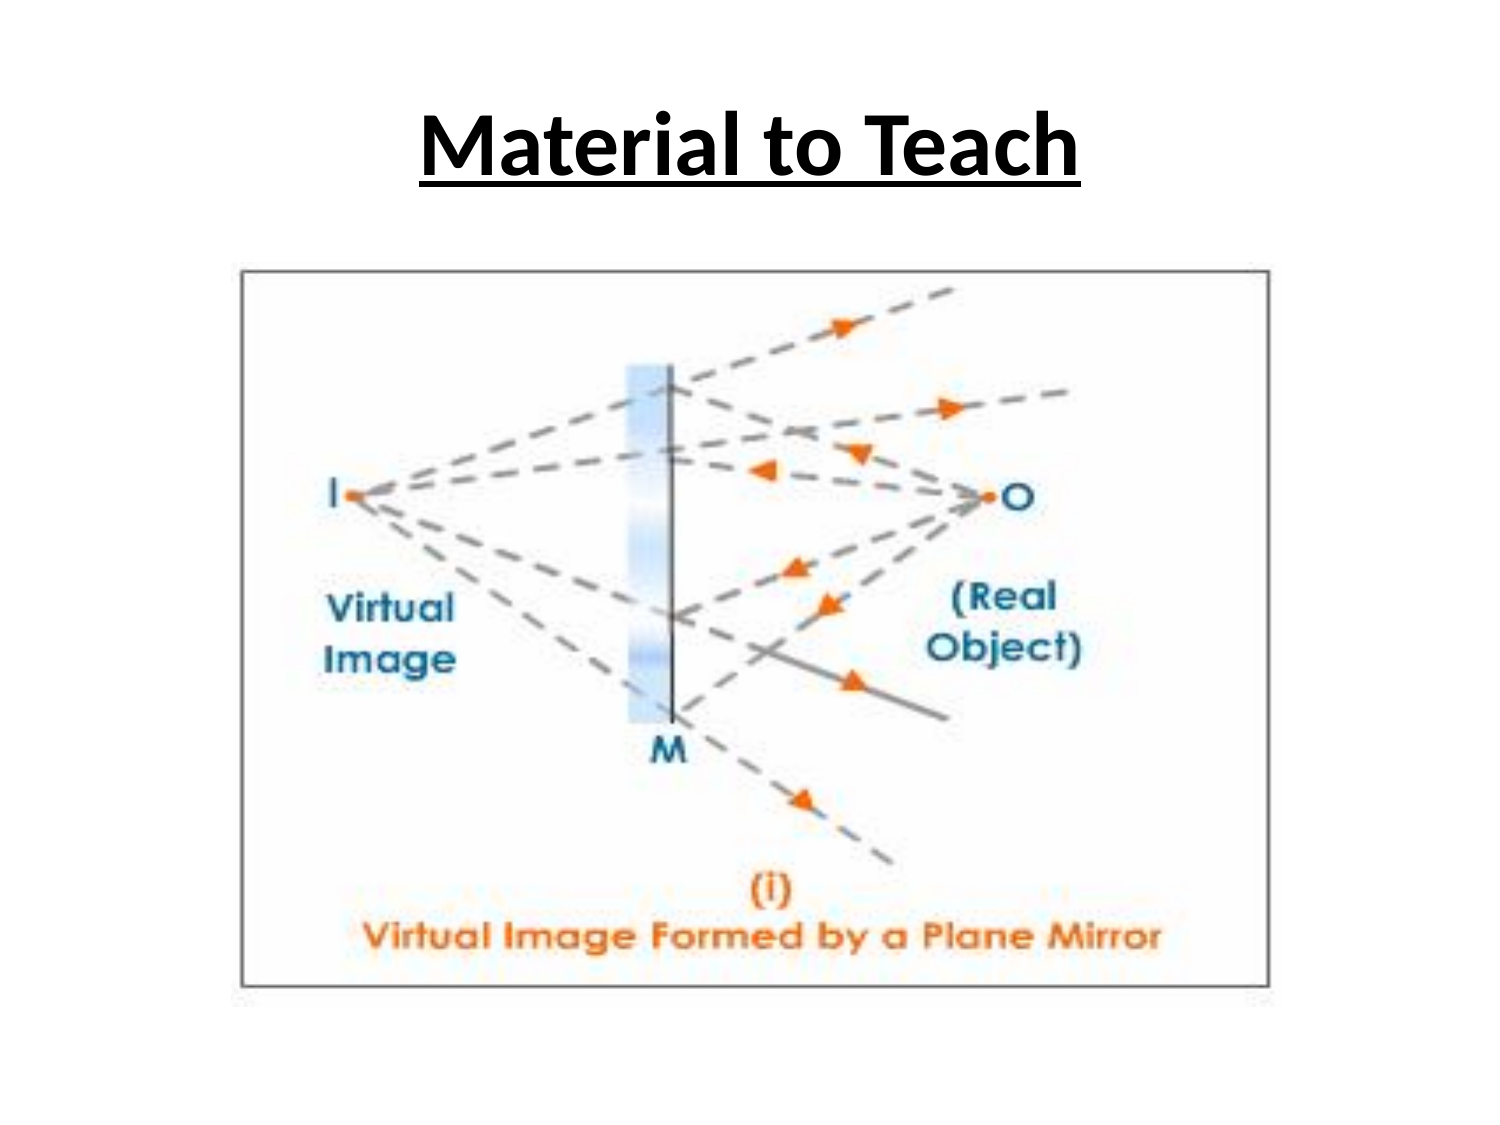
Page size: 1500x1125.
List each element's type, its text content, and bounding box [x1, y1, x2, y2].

title Material to Teach [75, 45, 1425, 233]
picture [231, 262, 1282, 1007]
